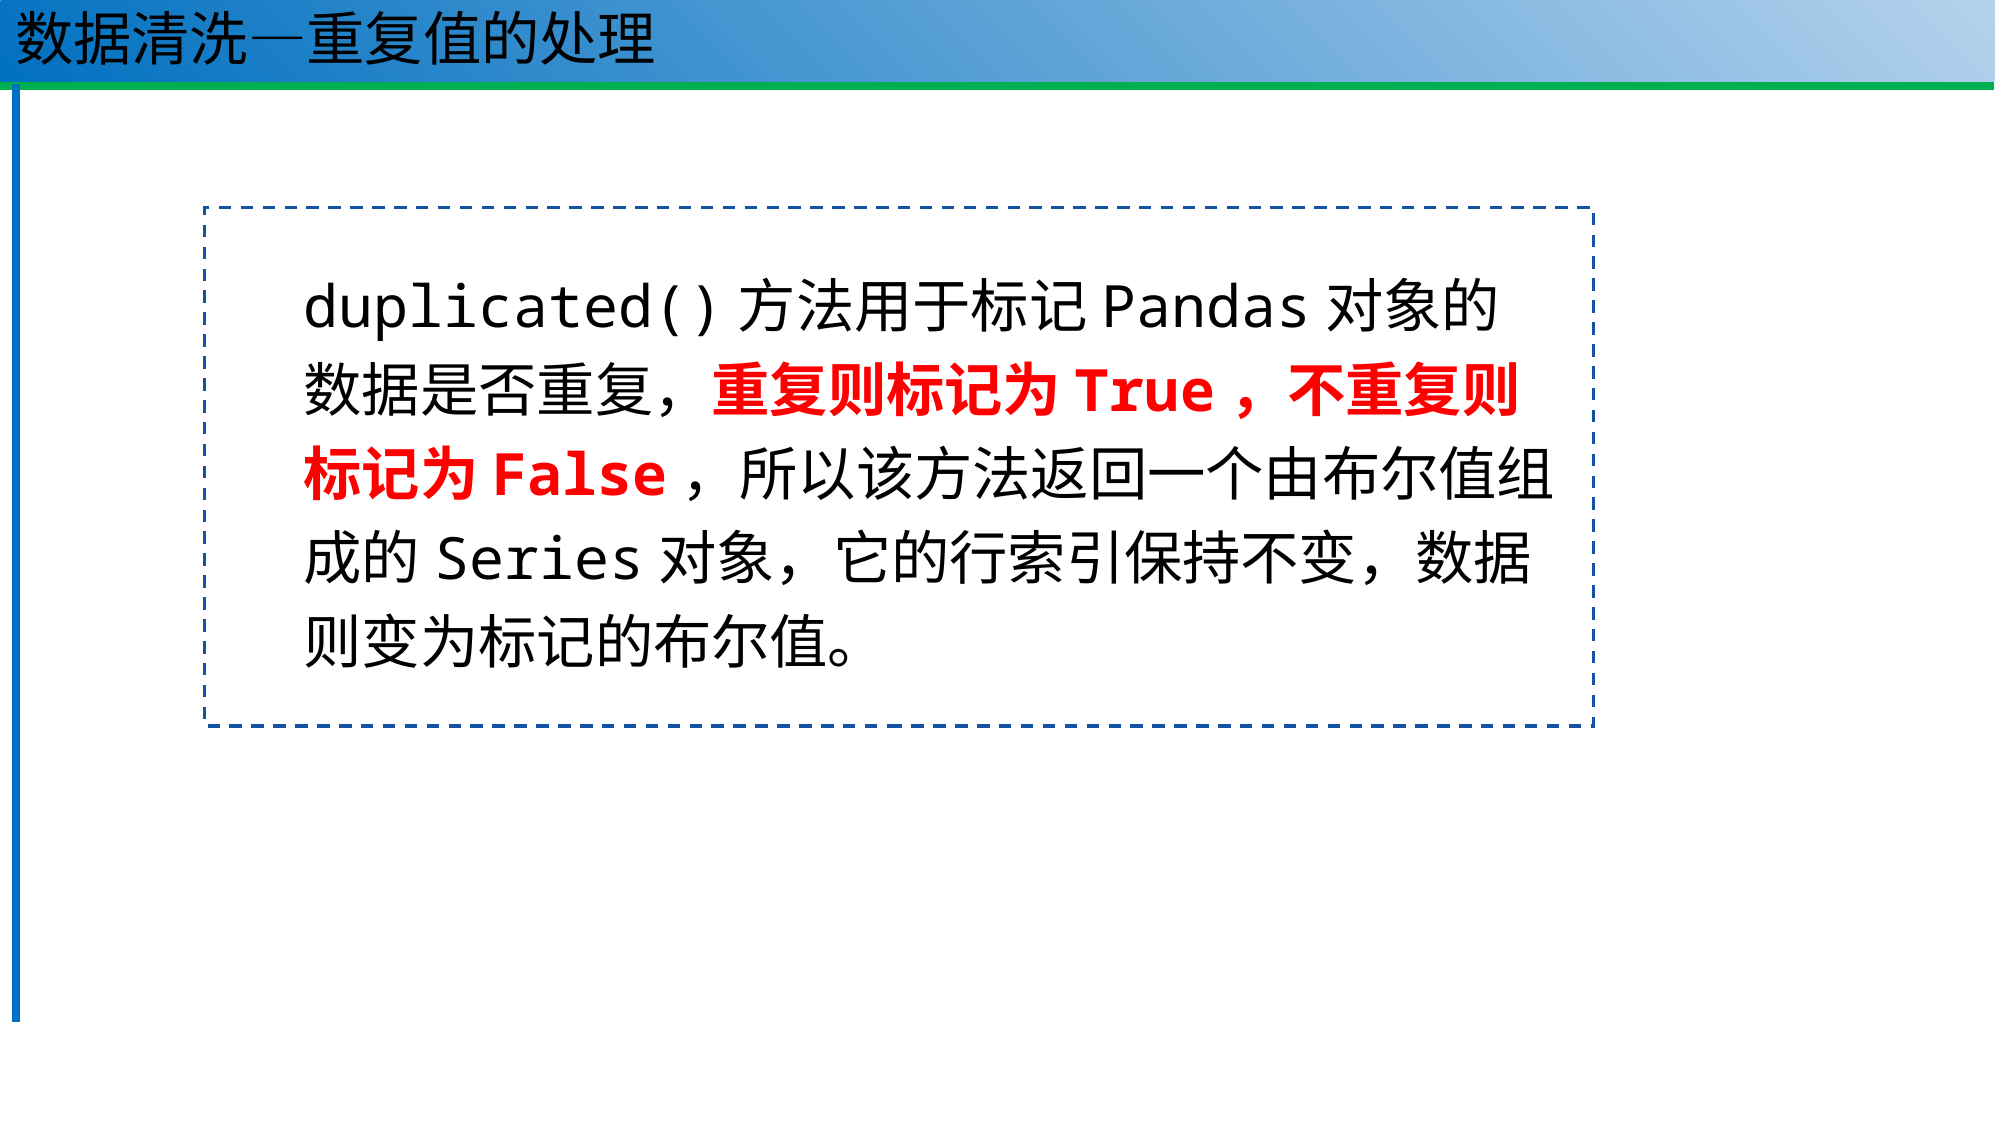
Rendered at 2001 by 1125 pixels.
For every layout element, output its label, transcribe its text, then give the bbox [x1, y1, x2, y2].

text_box [204, 206, 1595, 727]
title 数据清洗—重复值的处理 [0, 0, 1995, 82]
